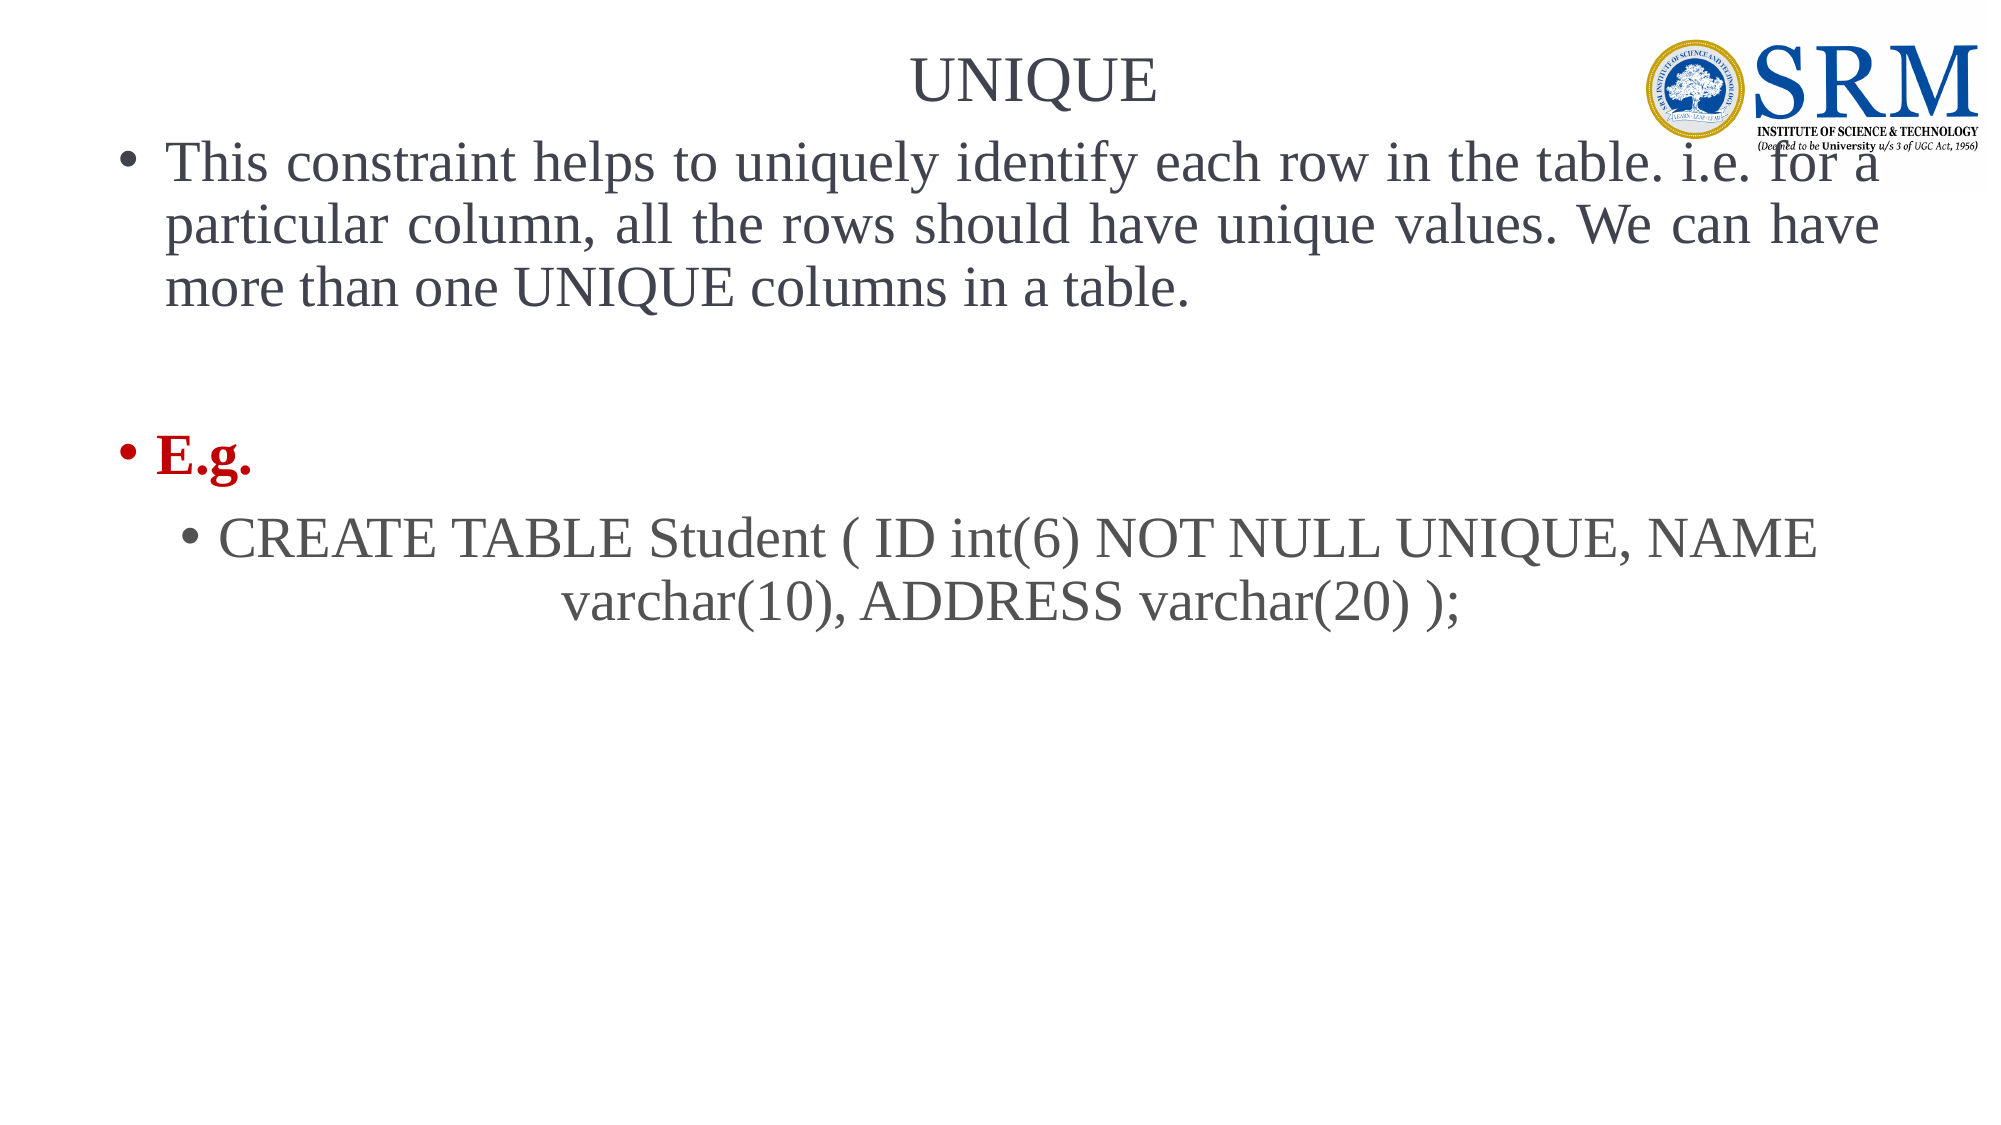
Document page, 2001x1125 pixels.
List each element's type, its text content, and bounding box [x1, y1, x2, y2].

list This constraint helps to uniquely identify each row in the table. i.e. for a particular column, all the rows should have unique values. We can have more than one UNIQUE columns in a table. E.g. CREATE TABLE Student ( ID int(6) NOT NULL UNIQUE, NAME varchar(10), ADDRESS varchar(20) ); [103, 123, 1897, 979]
picture [1639, 0, 1986, 193]
title UNIQUE [315, 37, 1754, 123]
